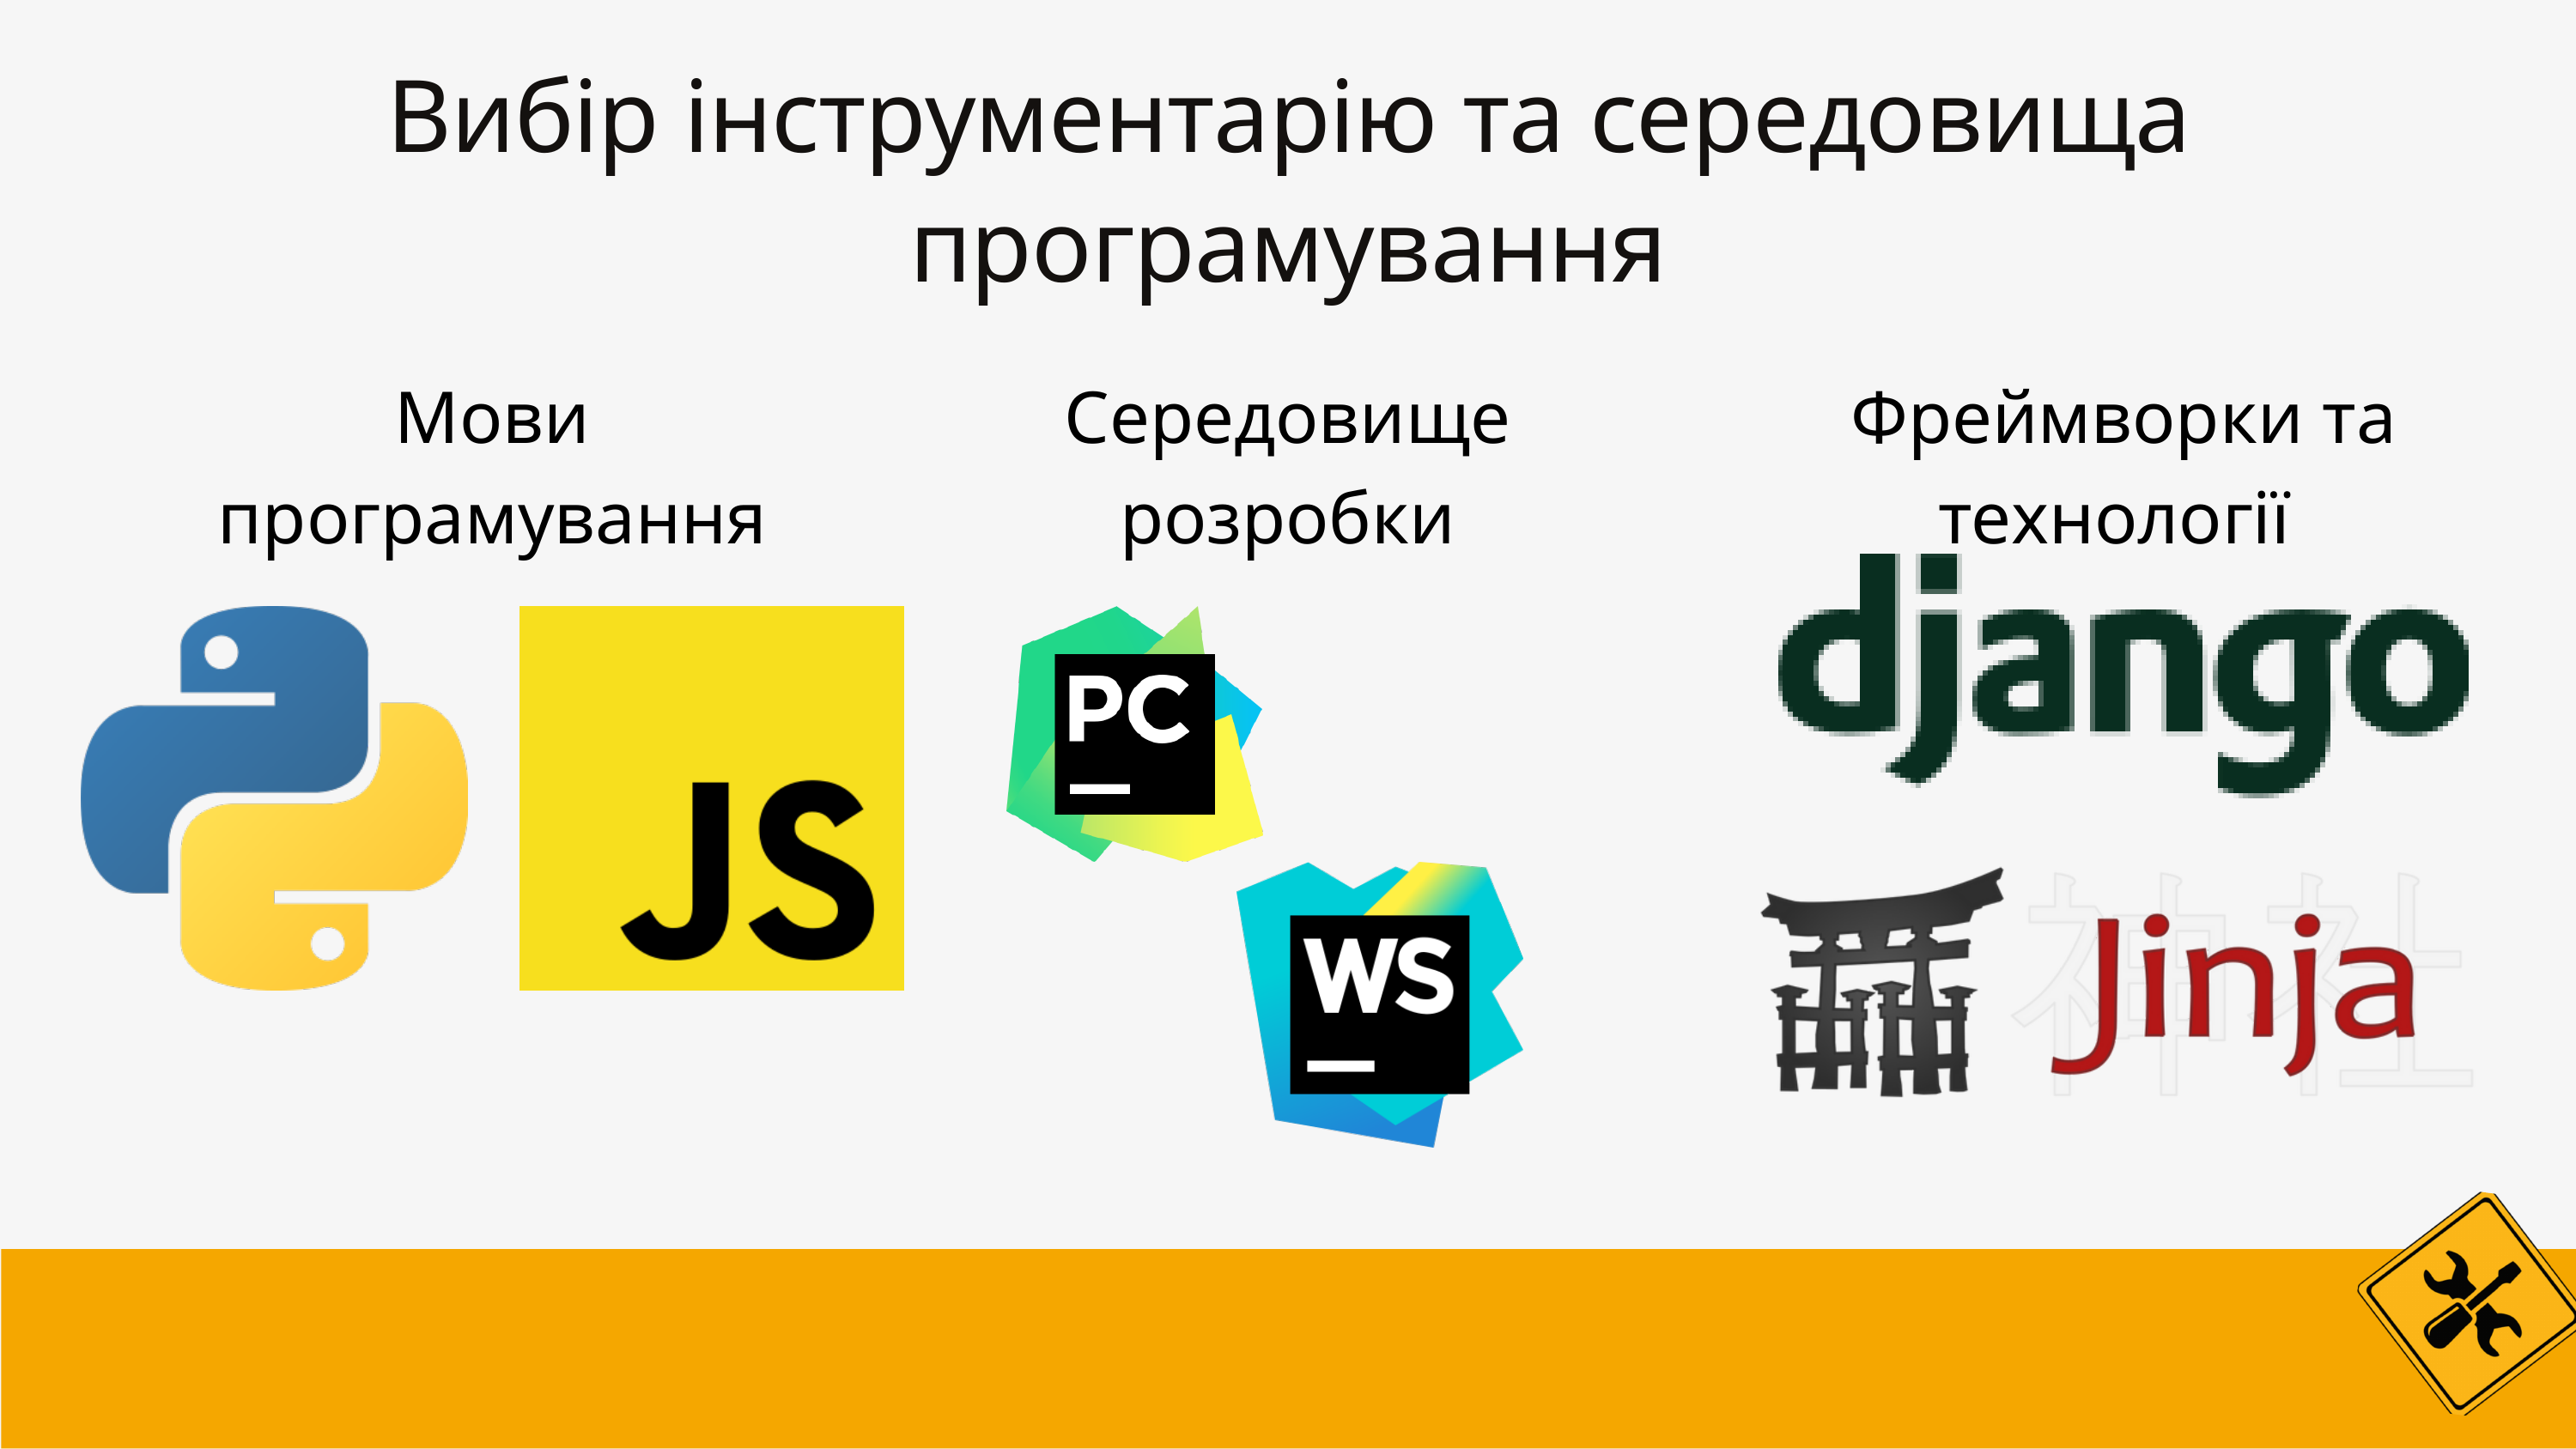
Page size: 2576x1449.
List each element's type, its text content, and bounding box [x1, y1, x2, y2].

picture [519, 606, 904, 991]
text_box [1, 1249, 2576, 1449]
picture [2342, 1177, 2576, 1430]
text_box Середовище розробки [1006, 357, 1570, 558]
picture [1778, 553, 2469, 798]
picture [81, 606, 468, 991]
text_box Мови програмування [211, 357, 775, 558]
text_box Фреймворки та технології [1842, 357, 2405, 552]
picture [1006, 606, 1523, 1149]
picture [1718, 819, 2522, 1141]
text_box Вибір інструментарію та середовища програмування [211, 41, 2366, 302]
